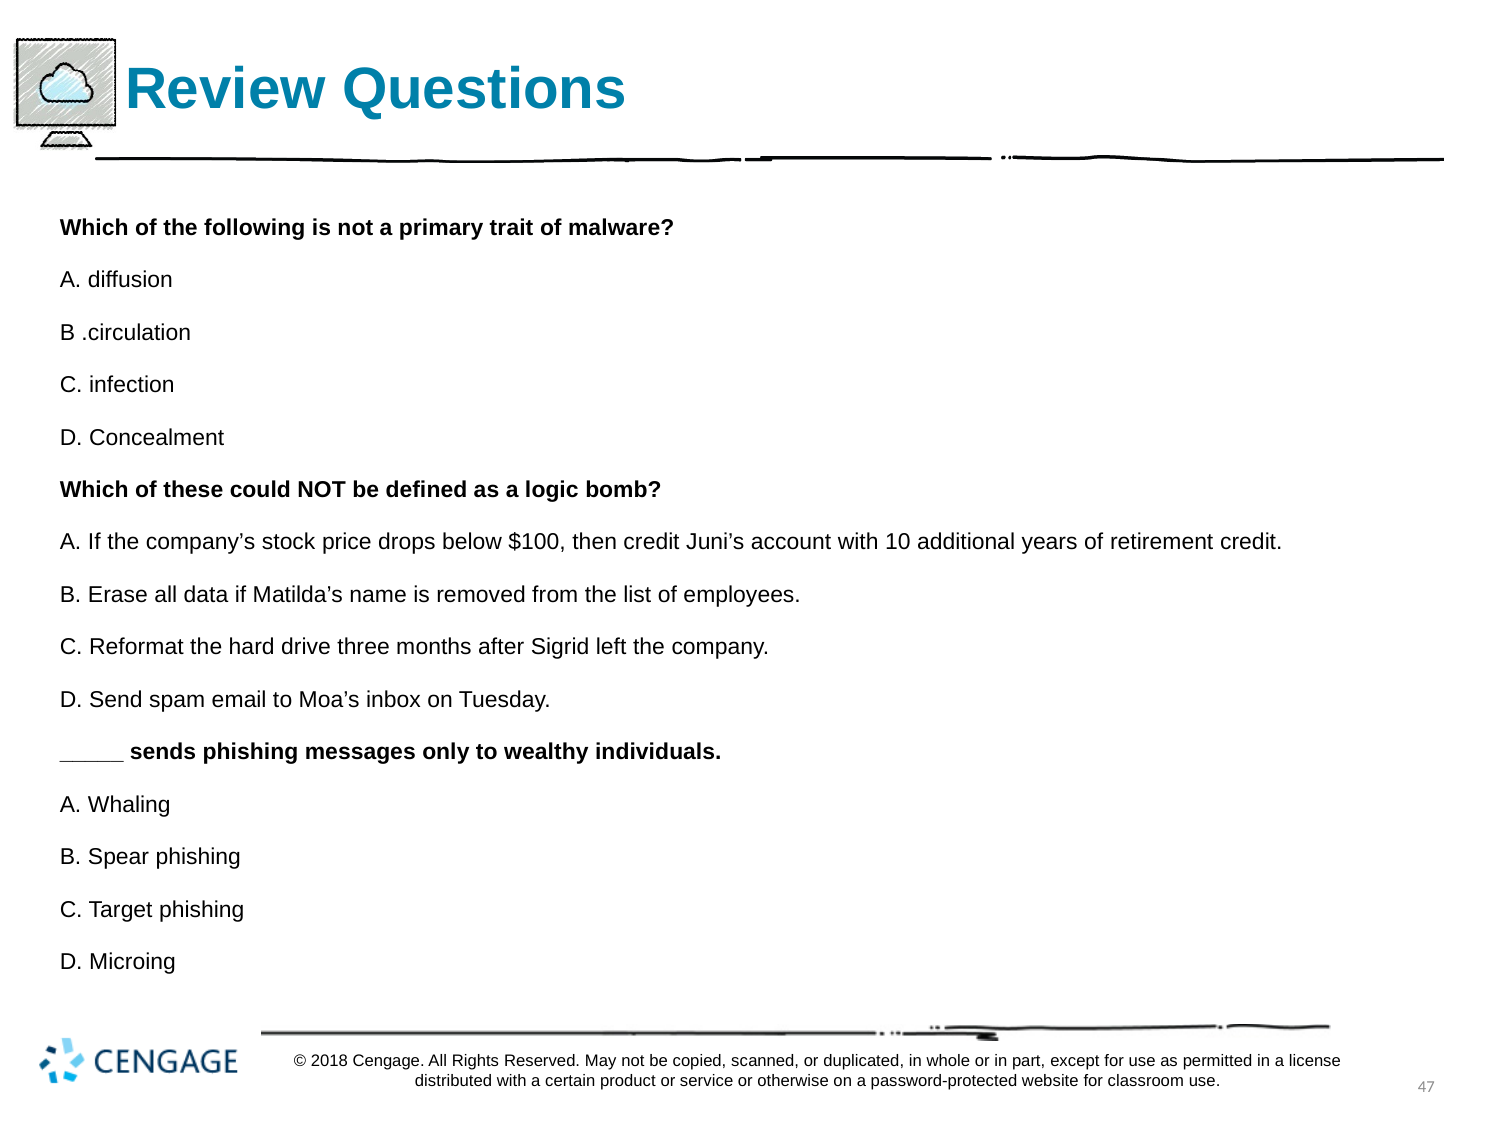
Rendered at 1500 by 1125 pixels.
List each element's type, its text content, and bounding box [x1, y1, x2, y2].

picture [95, 155, 1444, 163]
footer © 2018 Cengage. All Rights Reserved. May not be copied, scanned, or duplicated, in whole or in part, except for use as permitted in a license distributed with a certain product or service or otherwise on a password-protected website for classroom use. [262, 1050, 1375, 1091]
title Review Questions [125, 60, 1442, 121]
picture [19, 1024, 250, 1096]
picture [13, 36, 117, 151]
list Which of the following is not a primary trait of malware? A. diffusion B .circulation C. infection D. Concealment Which of these could NOT be defined as a logic bomb? A. If the company’s stock price drops below $100, then credit Juni’s account with 10 additional years of retirement credit. B. Erase all data if Matilda’s name is removed from the list of employees. C. Reformat the hard drive three months after Sigrid left the company. D. Send spam email to Moa’s inbox on Tuesday. _____ sends phishing messages only to wealthy individuals. A. Whaling B. Spear phishing C. Target phishing D. Microing [59, 212, 1441, 1059]
